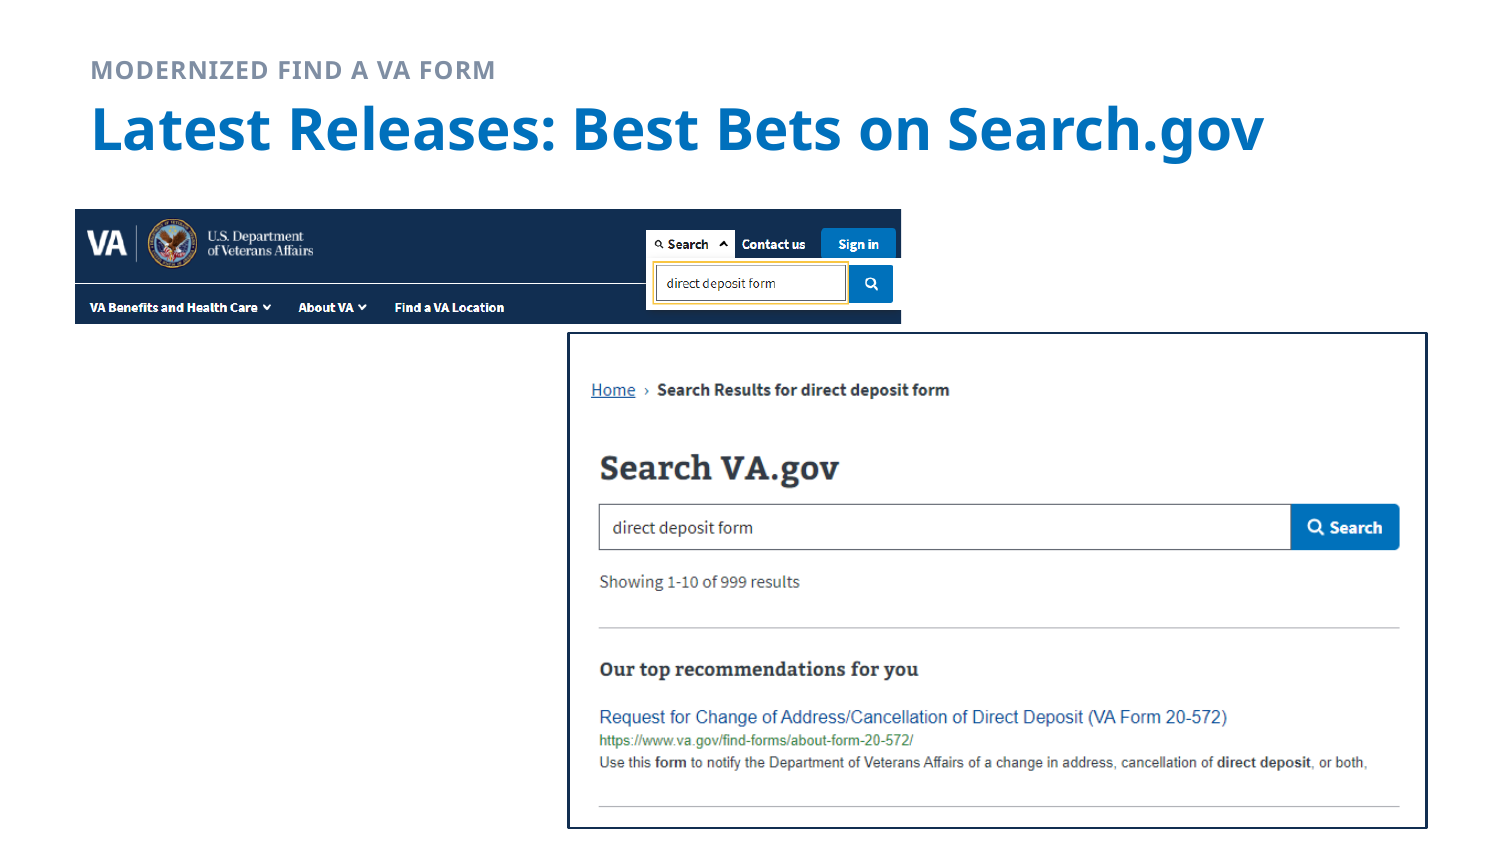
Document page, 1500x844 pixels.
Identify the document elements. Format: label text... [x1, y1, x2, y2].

title Latest Releases: Best Bets on Search.gov [75, 85, 1313, 188]
picture [569, 334, 1425, 827]
list Modernized Find a VA Form [75, 40, 1313, 85]
picture [74, 209, 902, 324]
